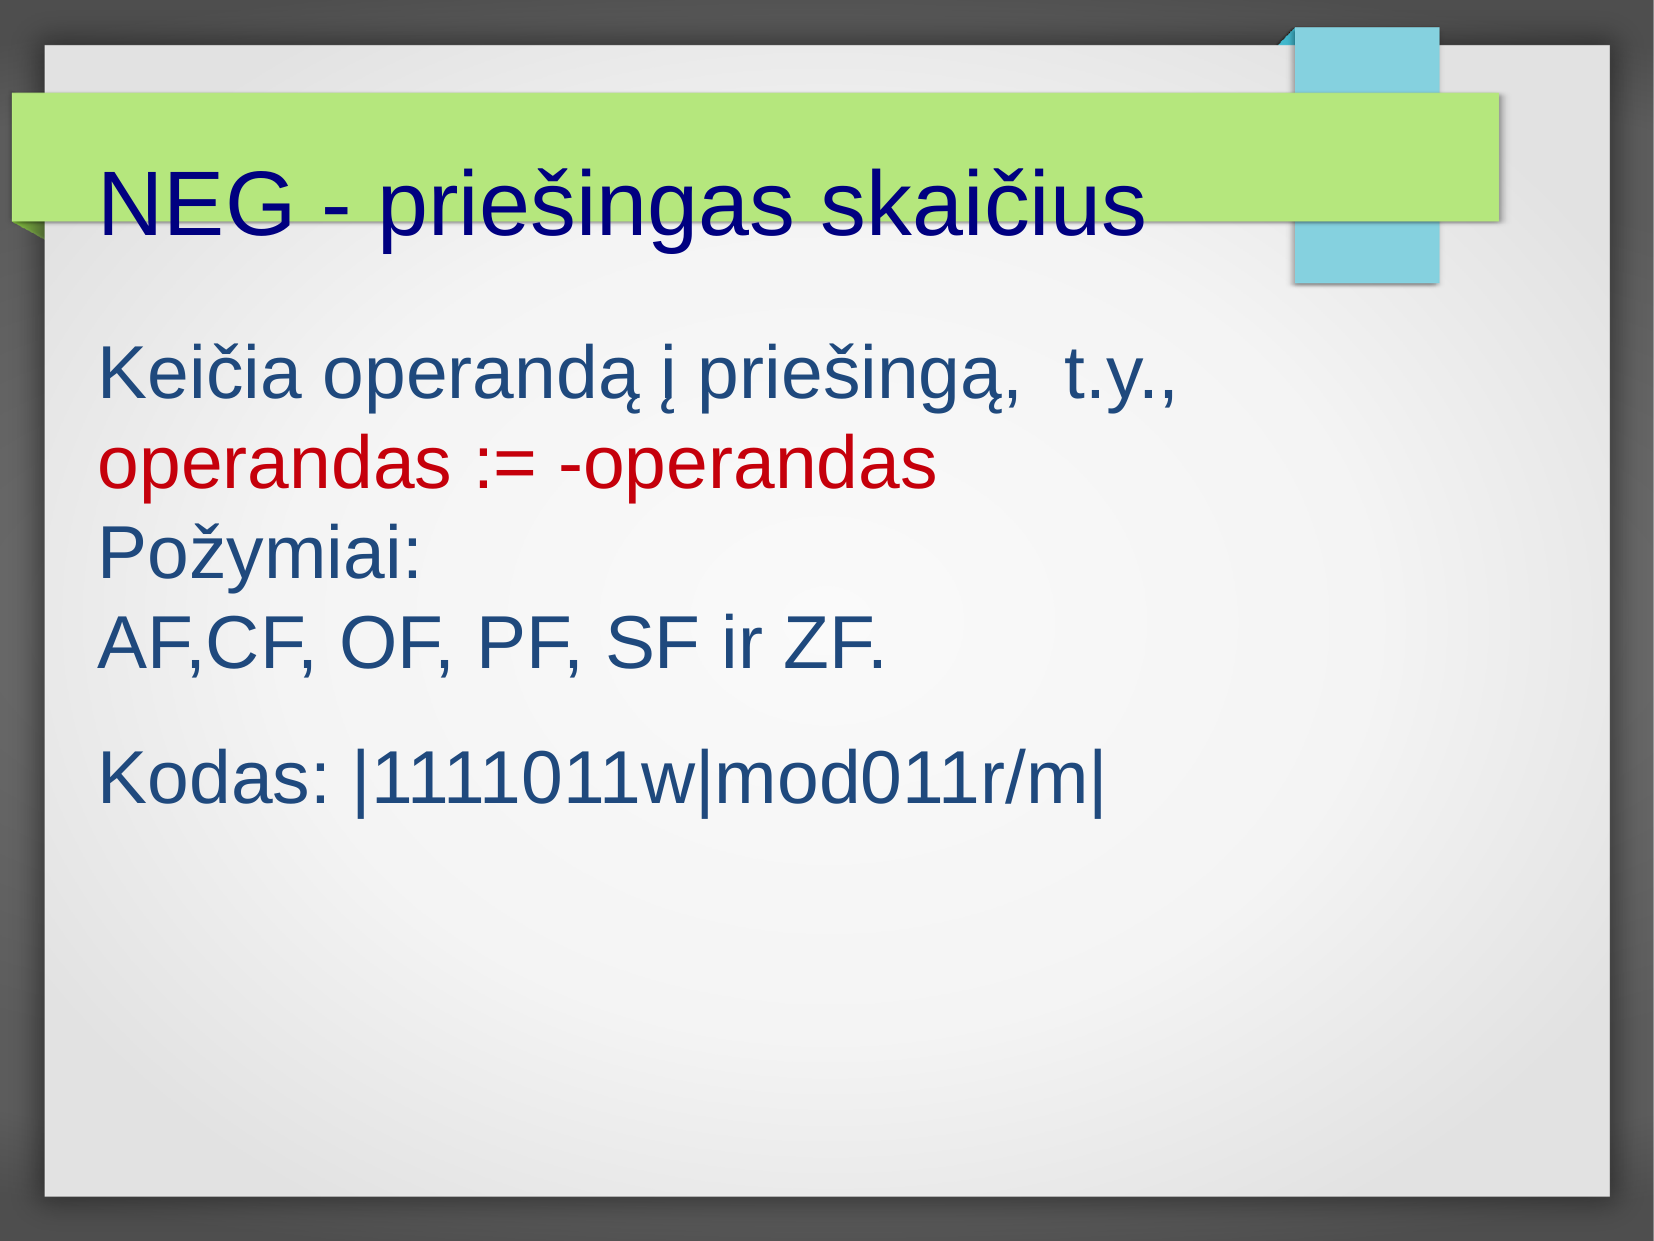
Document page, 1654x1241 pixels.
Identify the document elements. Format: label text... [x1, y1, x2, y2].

text_box NEG - priešingas skaičius [82, 24, 1406, 269]
text_box Keičia operandą į priešingą, t.y., operandas := -operandas Požymiai: AF,CF, OF, PF, SF ir ZF. Kodas: |1111011w|mod011r/m| [82, 308, 1571, 1184]
picture [0, 0, 1654, 1241]
